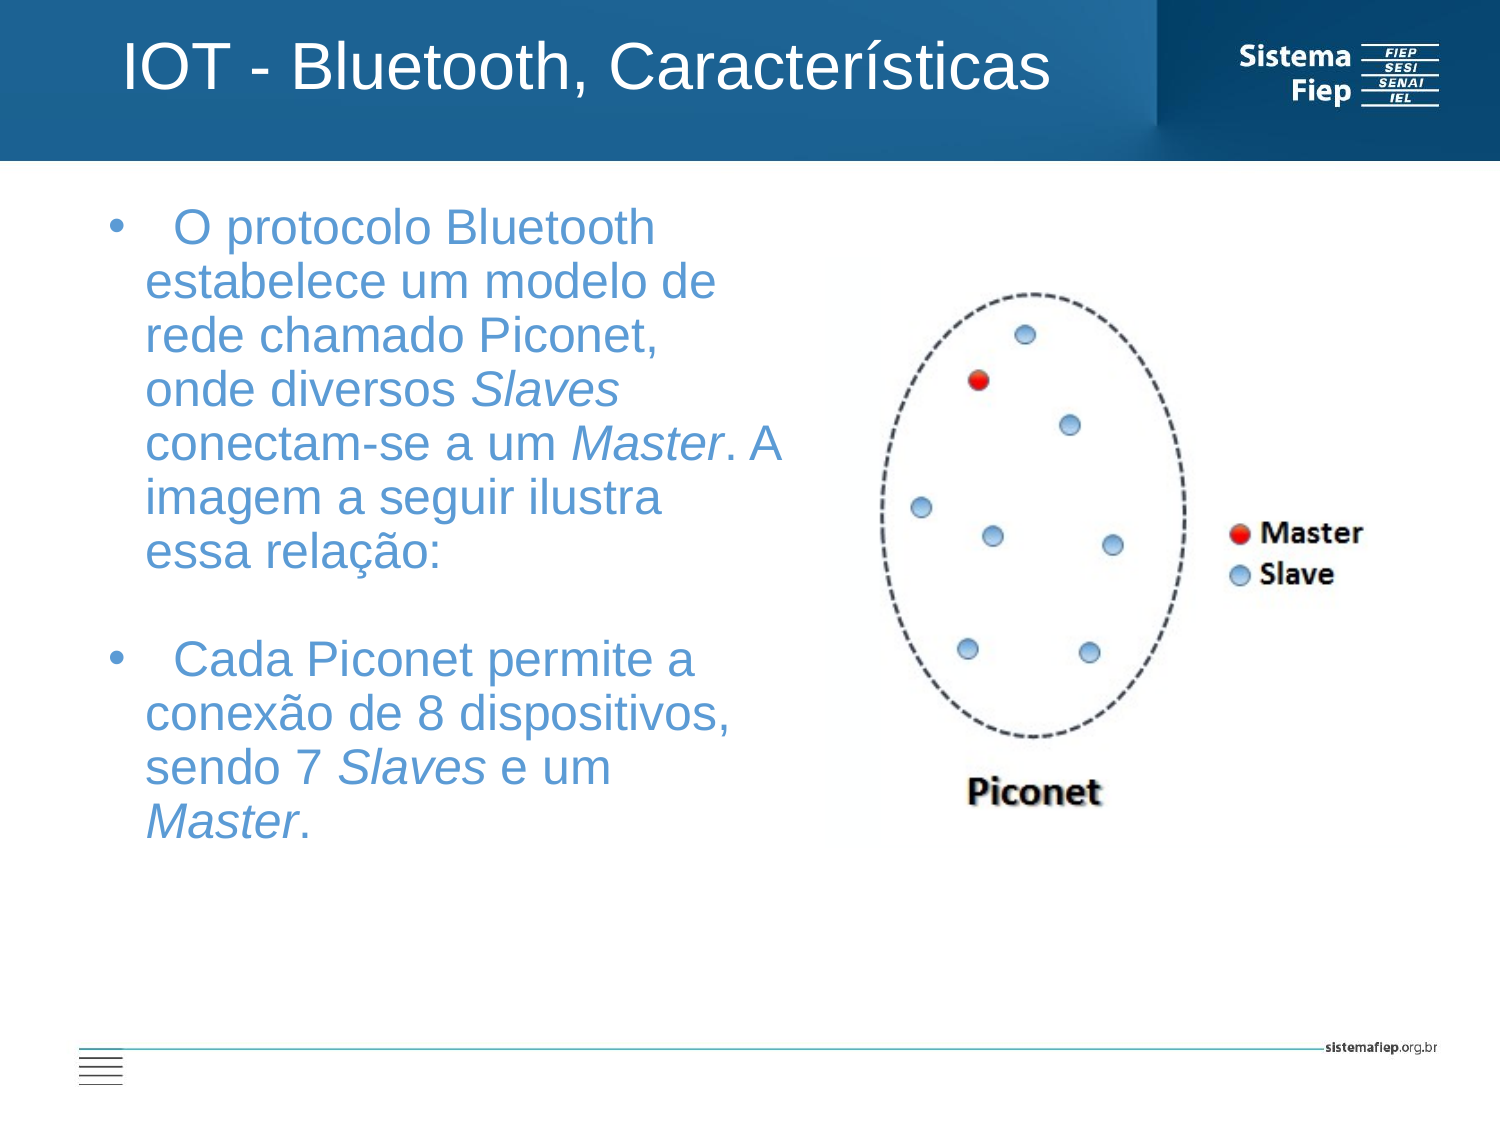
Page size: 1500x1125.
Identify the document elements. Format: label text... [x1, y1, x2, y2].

picture [0, 0, 1500, 1125]
text_box IOT - Bluetooth, Características [106, 24, 1400, 131]
text_box O protocolo Bluetooth estabelece um modelo de rede chamado Piconet, onde diversos Slaves conectam-se a um Master. A imagem a seguir ilustra essa relação: Cada Piconet permite a conexão de 8 dispositivos, sendo 7 Slaves e um Master. [93, 193, 797, 1008]
